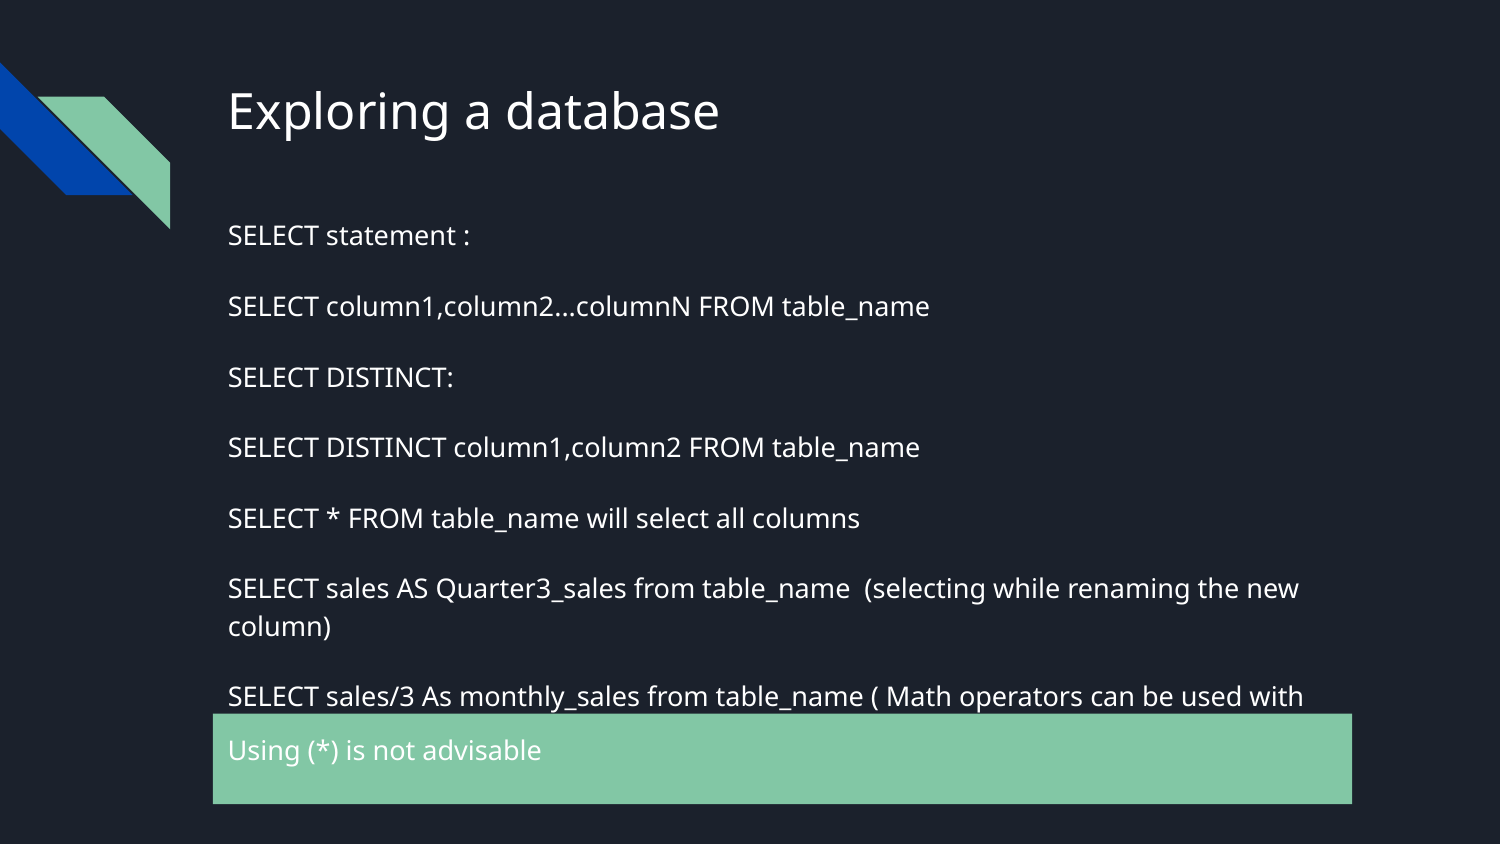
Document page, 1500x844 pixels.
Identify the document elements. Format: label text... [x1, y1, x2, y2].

text_box Using (*) is not advisable [212, 713, 1353, 805]
list SELECT statement : SELECT column1,column2...columnN FROM table_name SELECT DISTINCT: SELECT DISTINCT column1,column2 FROM table_name SELECT * FROM table_name will select all columns SELECT sales AS Quarter3_sales from table_name (selecting while renaming the new column) SELECT sales/3 As monthly_sales from table_name ( Math operators can be used with select) [212, 198, 1368, 677]
title Exploring a database [212, 64, 1368, 198]
